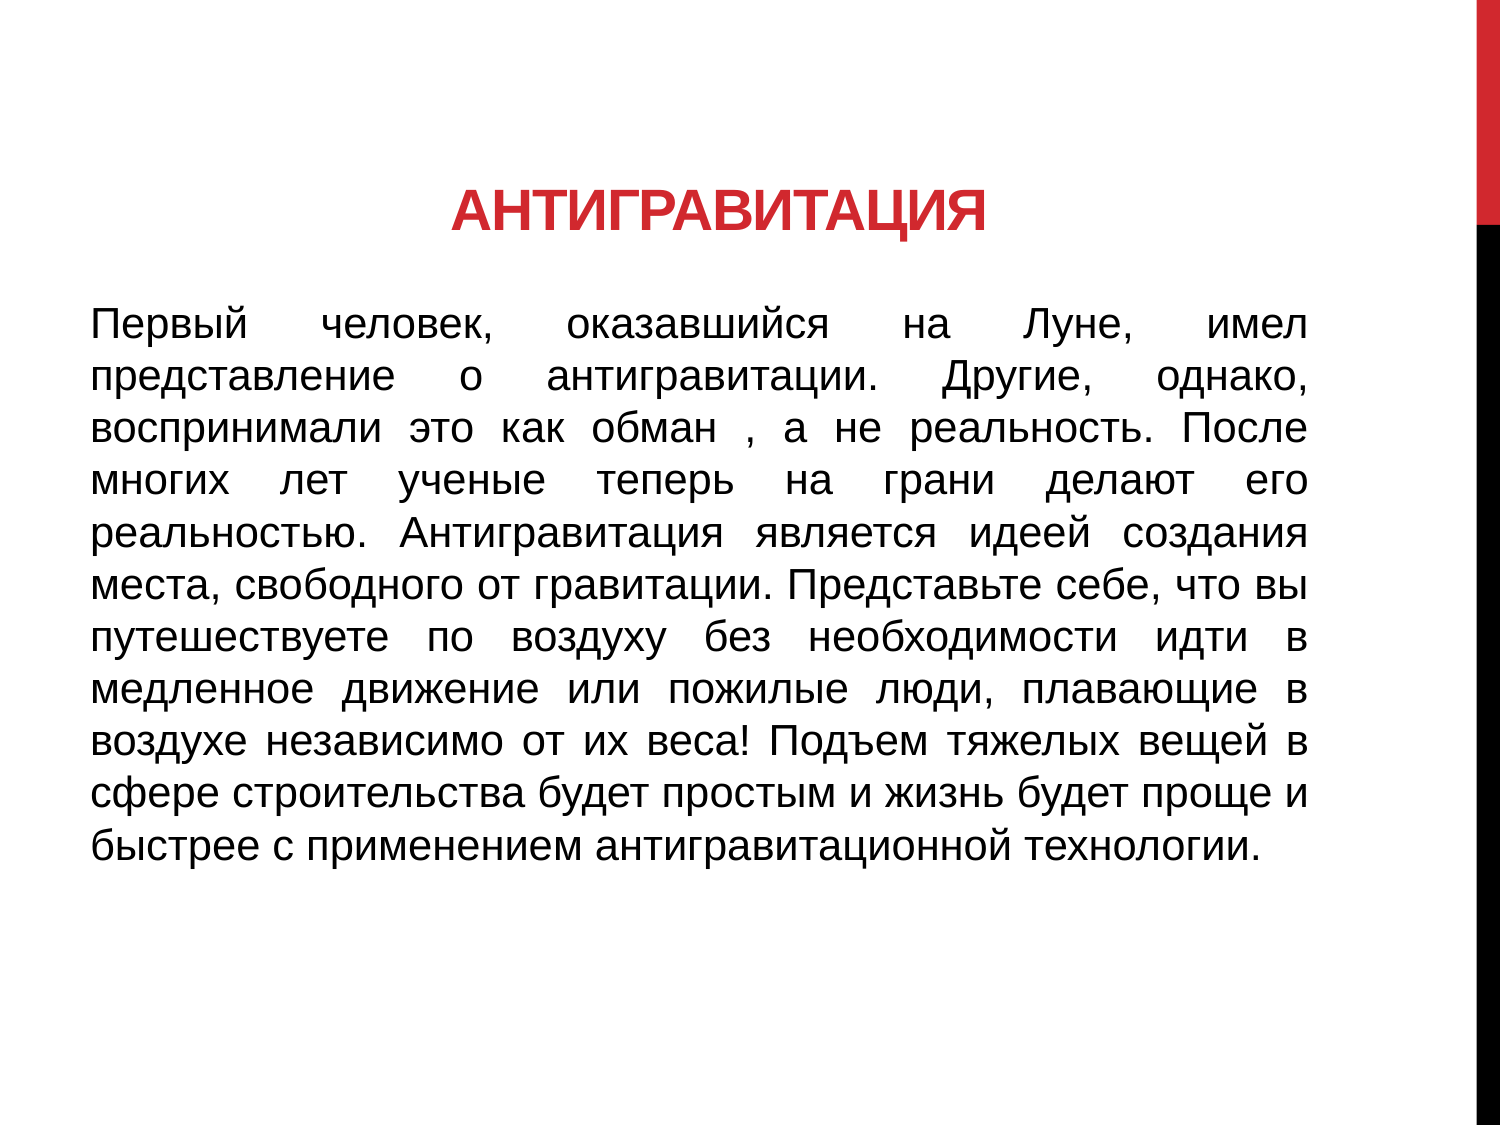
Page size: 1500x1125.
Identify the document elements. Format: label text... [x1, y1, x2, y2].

title Антигравитация [75, 25, 1365, 250]
list Первый человек, оказавшийся на Луне, имел представление о антигравитации. Другие, однако, воспринимали это как обман , а не реальность. После многих лет ученые теперь на грани делают его реальностью. Антигравитация является идеей создания места, свободного от гравитации. Представьте себе, что вы путешествуете по воздуху без необходимости идти в медленное движение или пожилые люди, плавающие в воздухе независимо от их веса! Подъем тяжелых вещей в сфере строительства будет простым и жизнь будет проще и быстрее с применением антигравитационной технологии. [75, 287, 1325, 1005]
